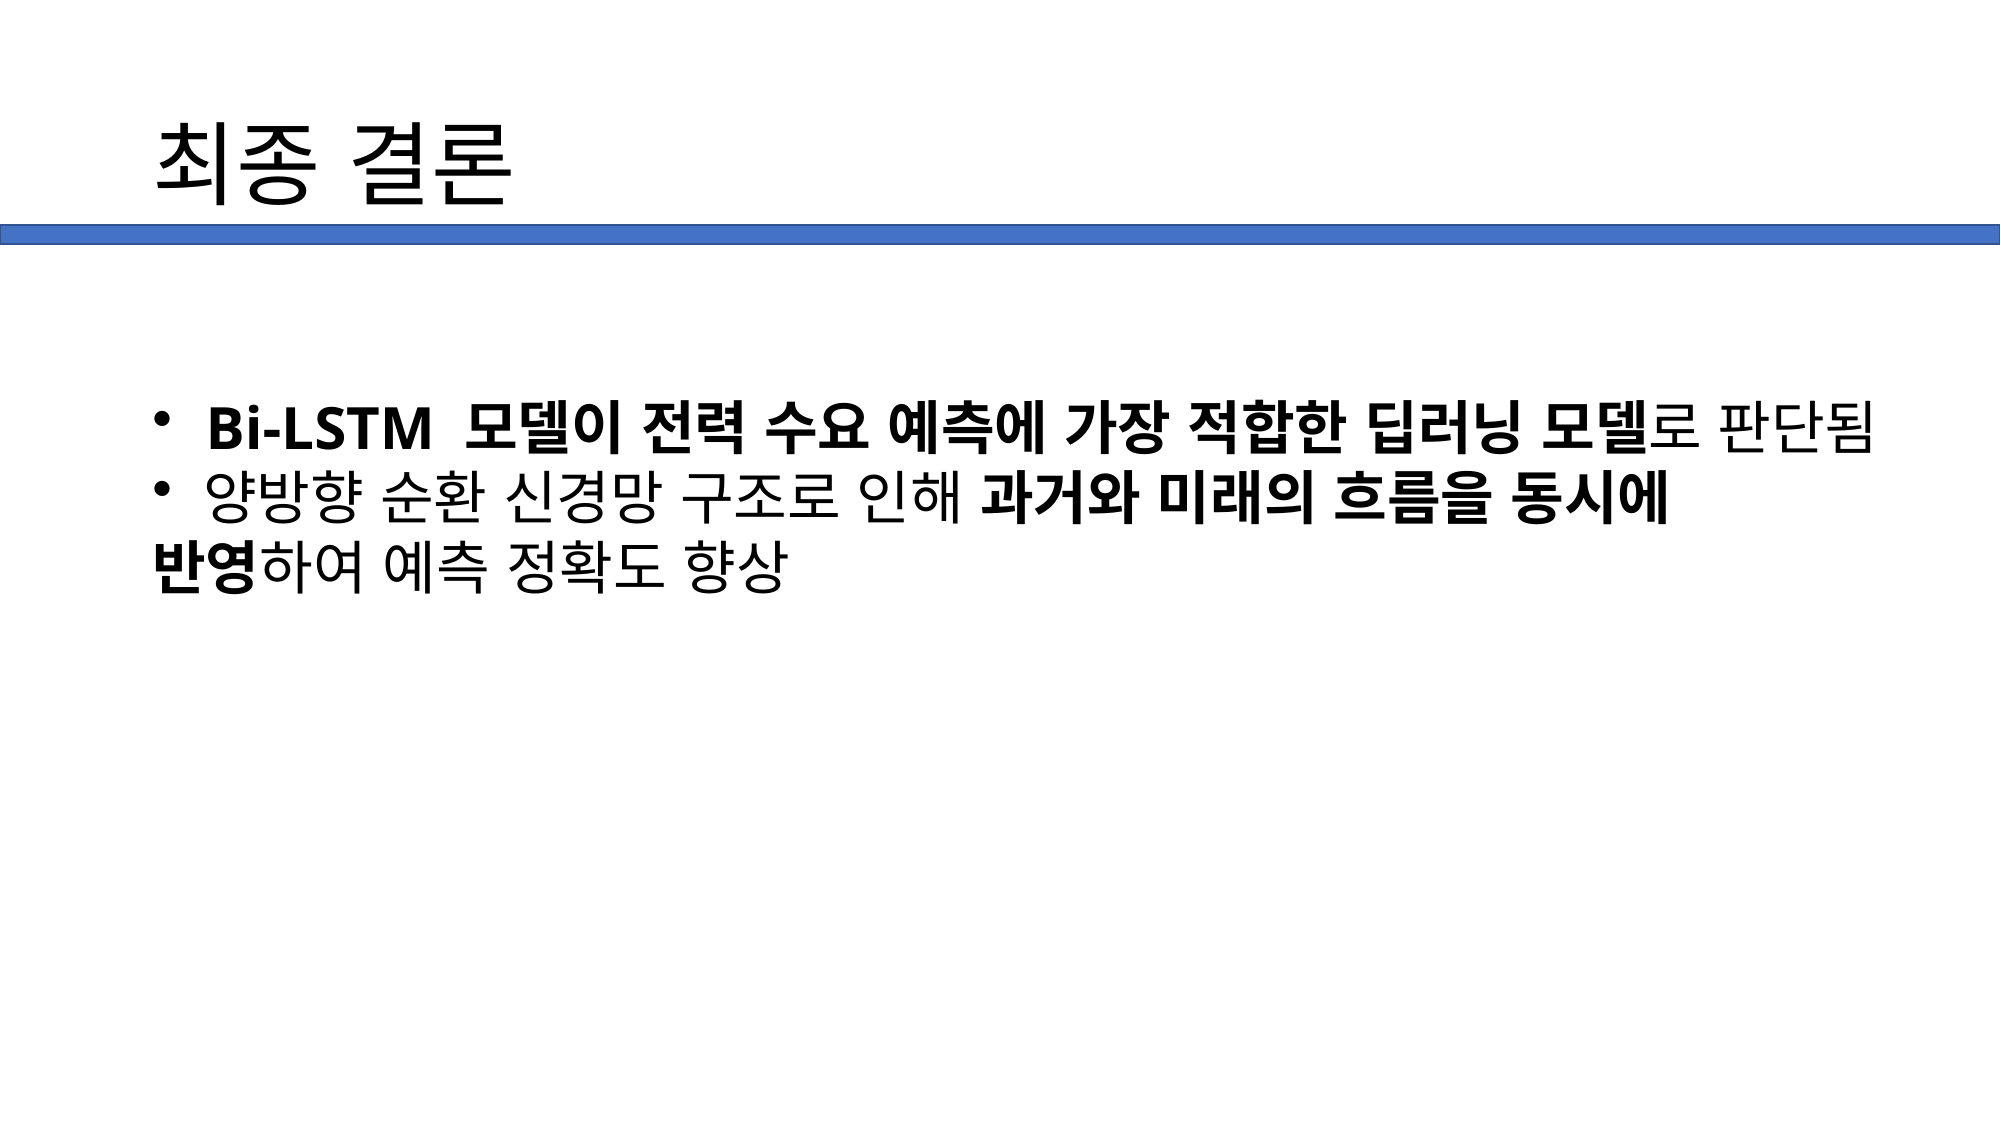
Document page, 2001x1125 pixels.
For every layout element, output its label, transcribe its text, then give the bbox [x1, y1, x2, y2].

list Bi-LSTM 모델이 전력 수요 예측에 가장 적합한 딥러닝 모델로 판단됨 양방향 순환 신경망 구조로 인해 과거와 미래의 흐름을 동시에 반영하여 예측 정확도 향상 [137, 169, 1899, 224]
list Bi-LSTM 모델이 전력 수요 예측에 가장 적합한 딥러닝 모델로 판단됨 양방향 순환 신경망 구조로 인해 과거와 미래의 흐름을 동시에 반영하여 예측 정확도 향상 [137, 245, 1899, 823]
text_box [0, 224, 2000, 245]
title 최종 결론 [137, 59, 1863, 169]
